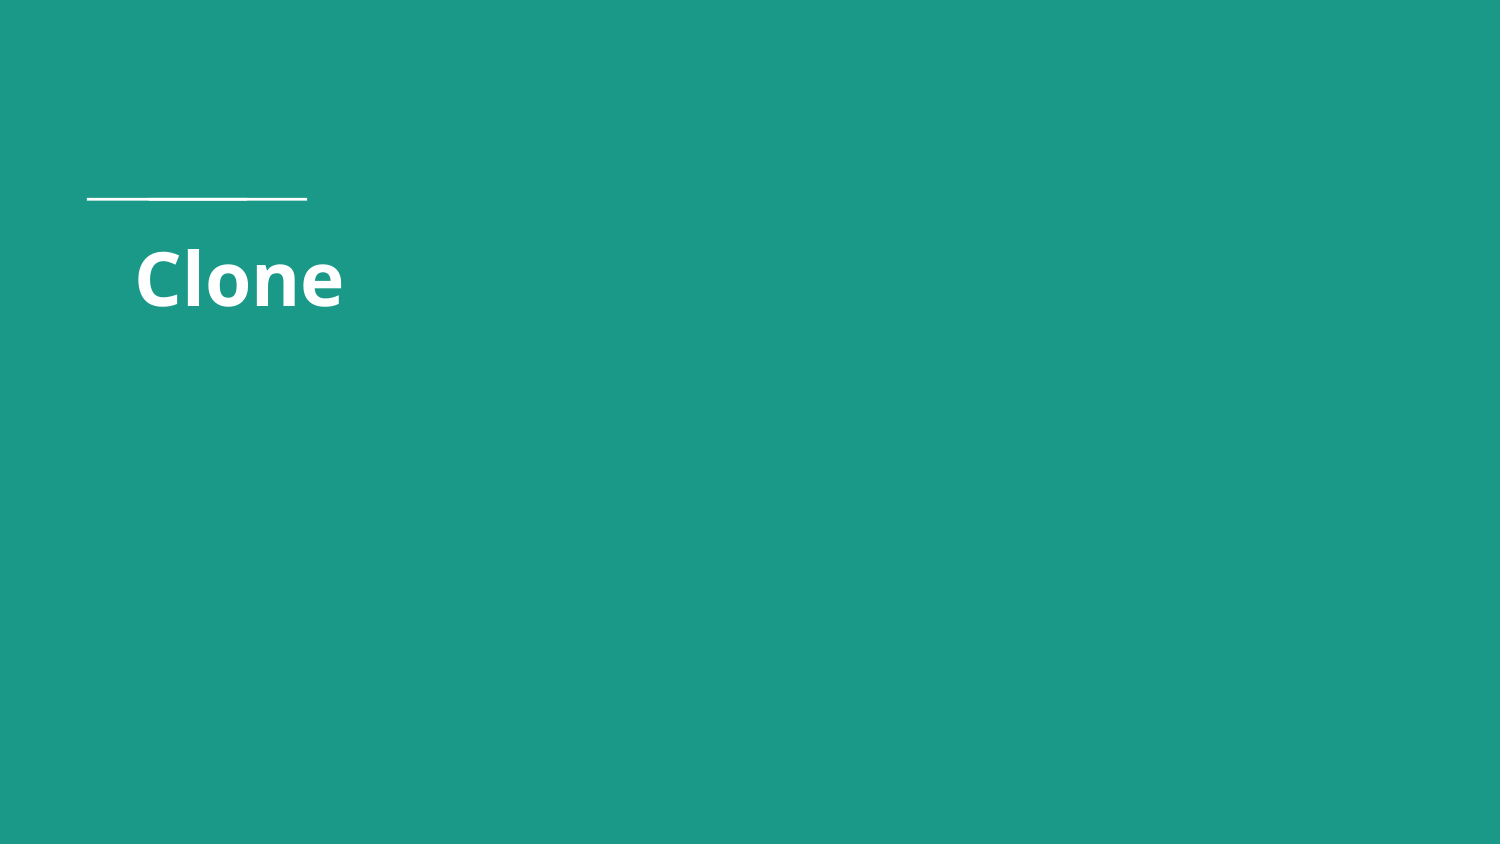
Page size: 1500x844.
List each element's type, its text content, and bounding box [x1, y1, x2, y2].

title Clone [119, 216, 1381, 466]
